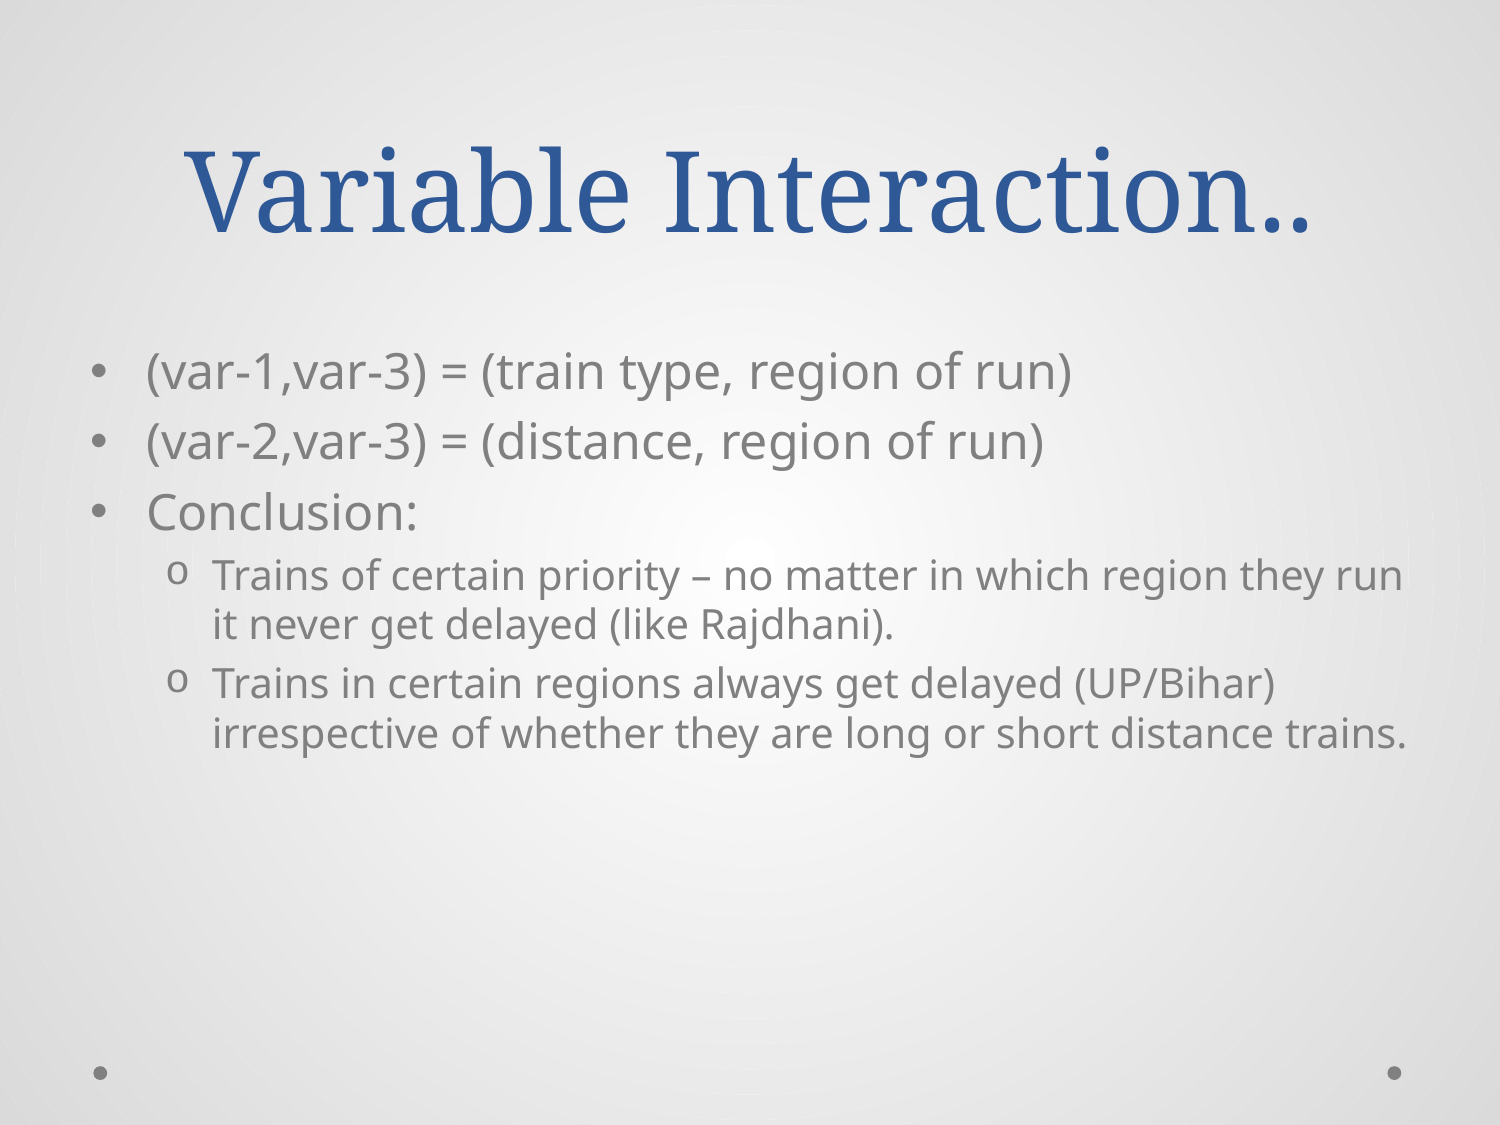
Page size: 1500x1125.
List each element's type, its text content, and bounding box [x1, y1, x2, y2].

list (var-1,var-3) = (train type, region of run) (var-2,var-3) = (distance, region of run) Conclusion: Trains of certain priority – no matter in which region they run it never get delayed (like Rajdhani). Trains in certain regions always get delayed (UP/Bihar) irrespective of whether they are long or short distance trains. [75, 262, 1425, 1005]
title Variable Interaction.. [75, 0, 1425, 262]
